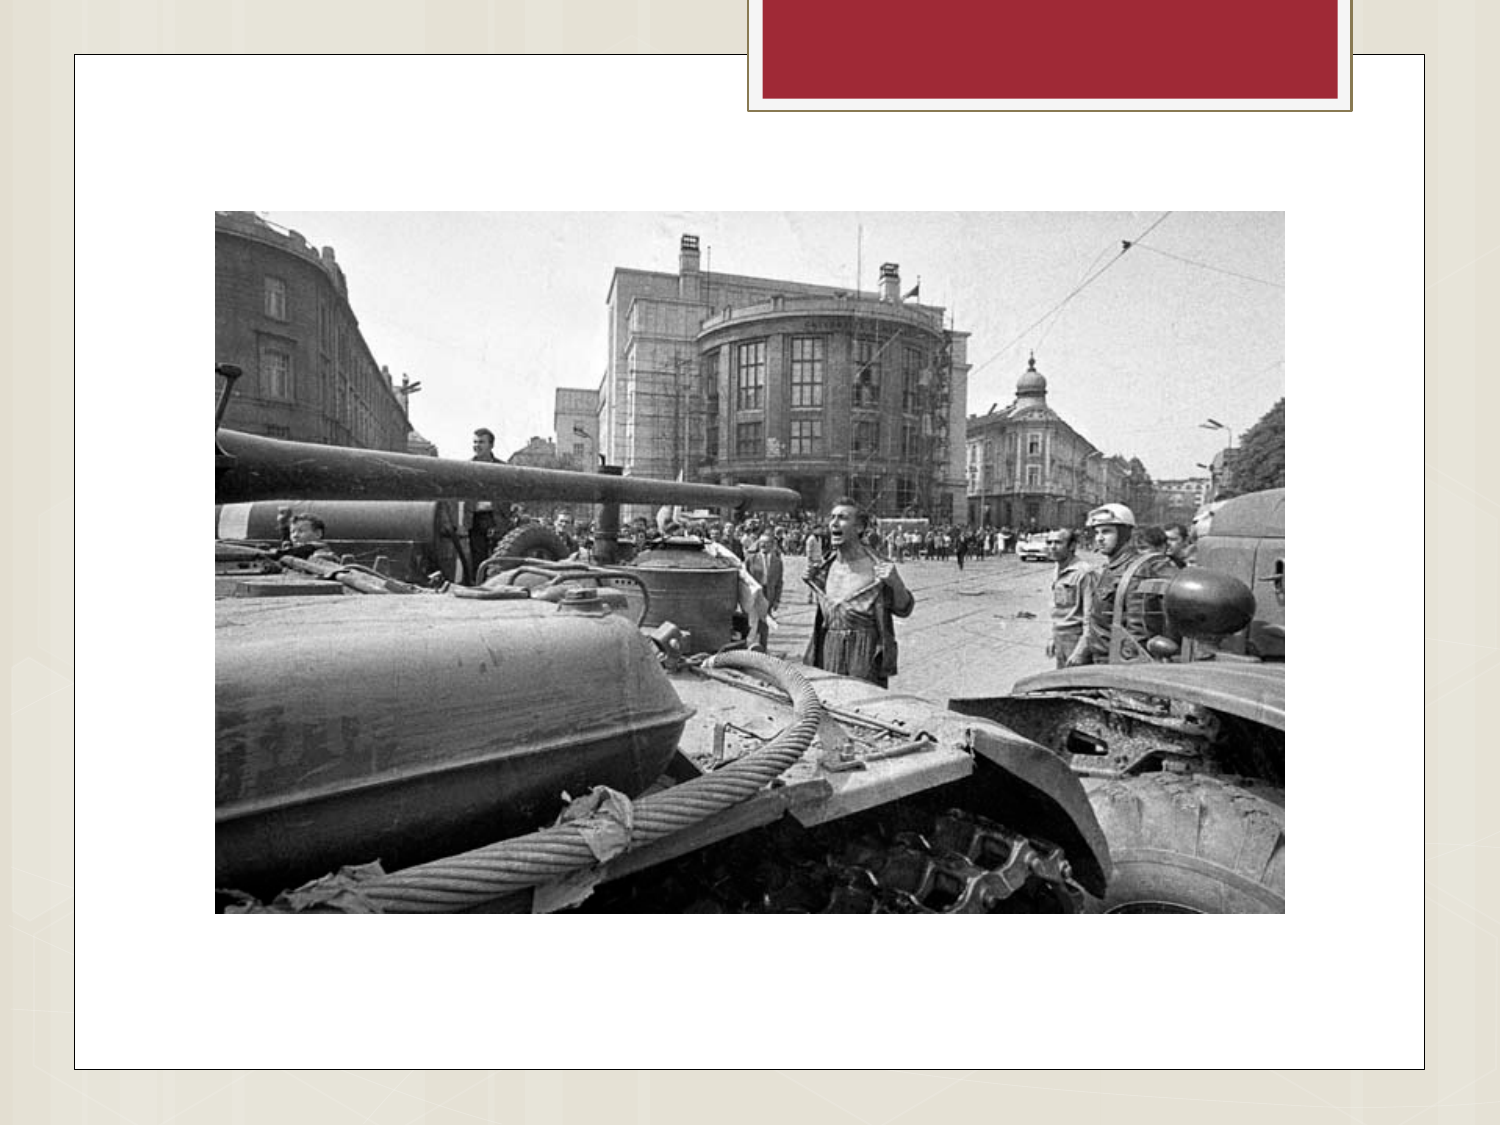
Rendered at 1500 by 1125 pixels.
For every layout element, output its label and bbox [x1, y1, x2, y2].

picture [215, 211, 1285, 914]
